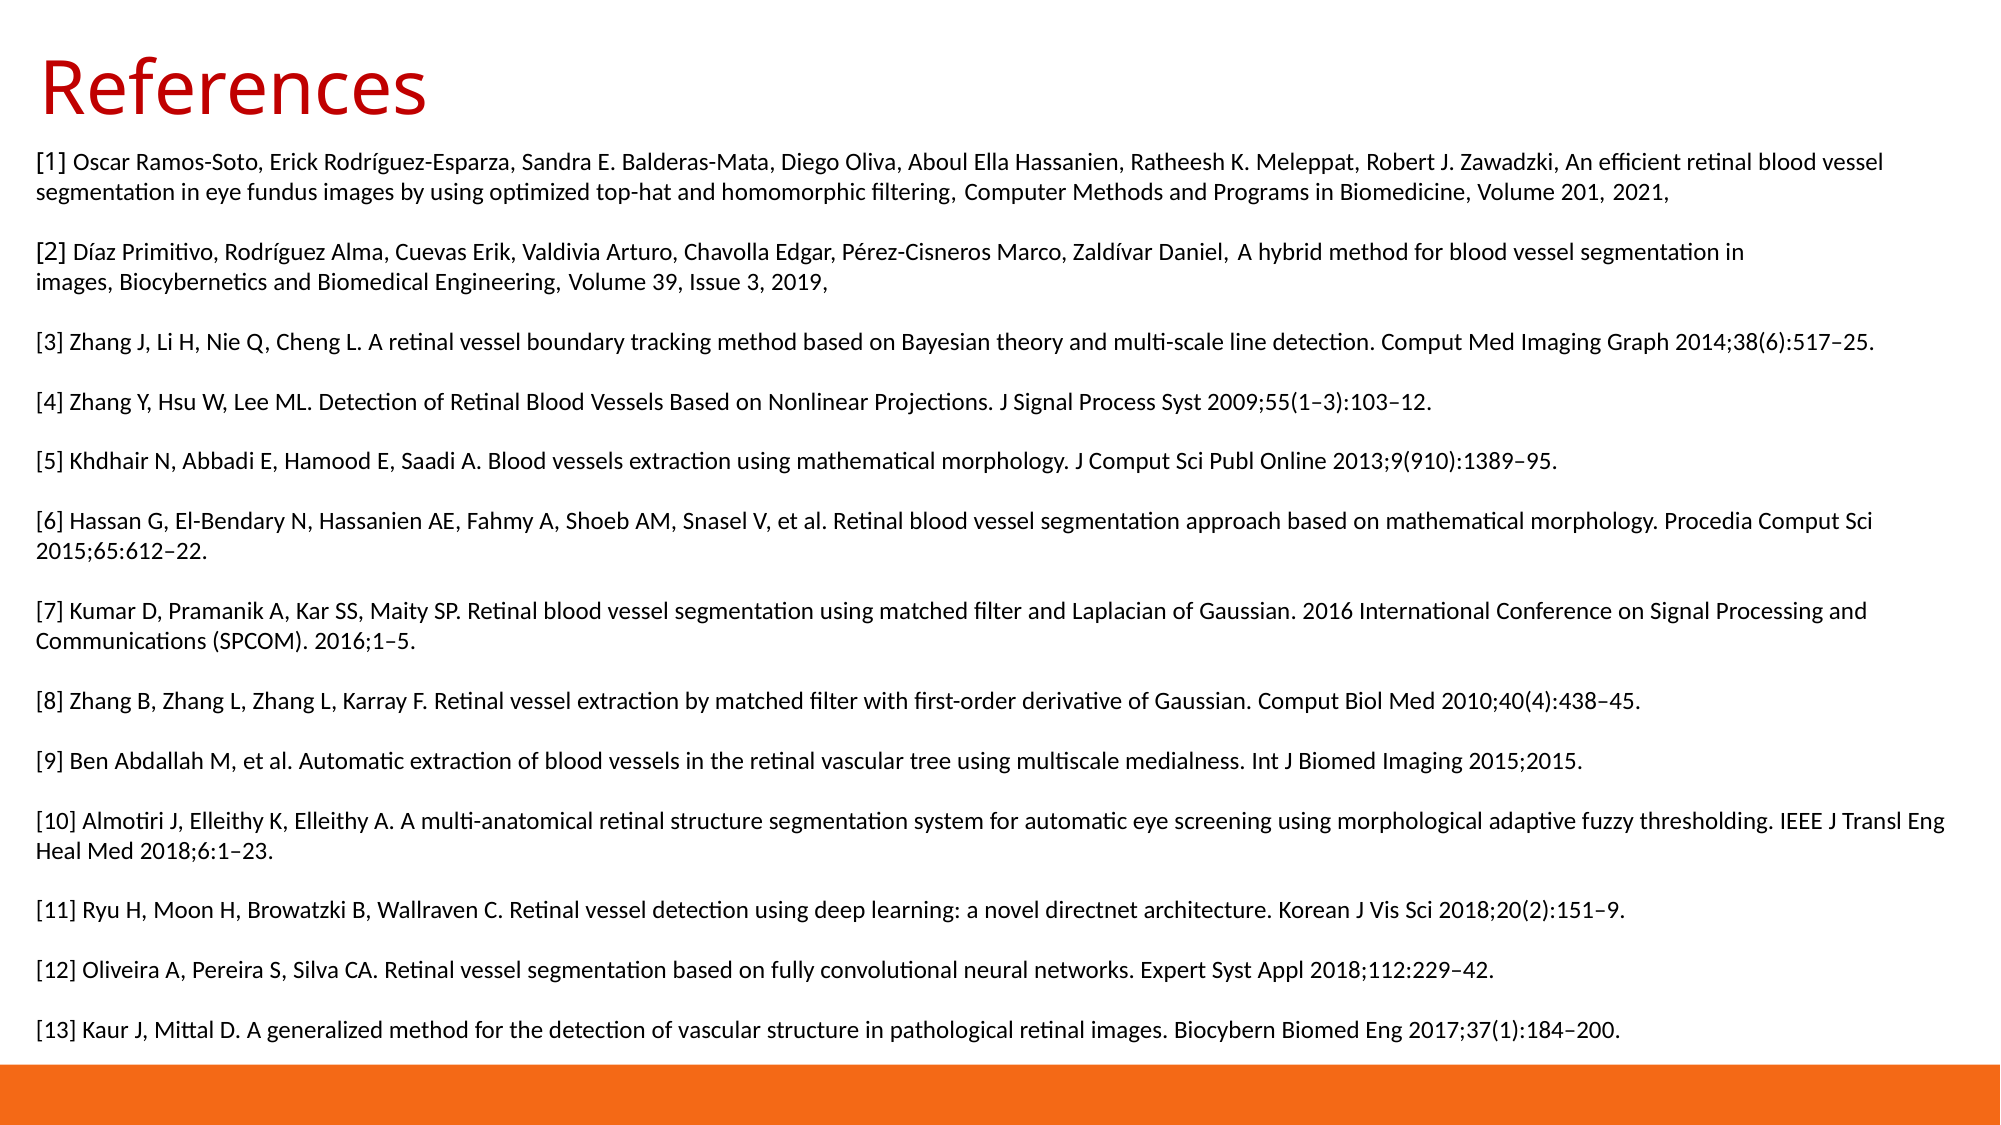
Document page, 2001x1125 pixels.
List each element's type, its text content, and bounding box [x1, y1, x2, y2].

text_box [0, 1064, 2000, 1125]
text_box [1] Oscar Ramos-Soto, Erick Rodríguez-Esparza, Sandra E. Balderas-Mata, Diego Oliva, Aboul Ella Hassanien, Ratheesh K. Meleppat, Robert J. Zawadzki, An efficient retinal blood vessel segmentation in eye fundus images by using optimized top-hat and homomorphic filtering, Computer Methods and Programs in Biomedicine, Volume 201, 2021, [2] Díaz Primitivo, Rodríguez Alma, Cuevas Erik, Valdivia Arturo, Chavolla Edgar, Pérez-Cisneros Marco, Zaldívar Daniel, A hybrid method for blood vessel segmentation in images, Biocybernetics and Biomedical Engineering, Volume 39, Issue 3, 2019, [3] Zhang J, Li H, Nie Q, Cheng L. A retinal vessel boundary tracking method based on Bayesian theory and multi-scale line detection. Comput Med Imaging Graph 2014;38(6):517–25. [4] Zhang Y, Hsu W, Lee ML. Detection of Retinal Blood Vessels Based on Nonlinear Projections. J Signal Process Syst 2009;55(1–3):103–12. [5] Khdhair N, Abbadi E, Hamood E, Saadi A. Blood vessels extraction using mathematical morphology. J Comput Sci Publ Online 2013;9(910):1389–95. [6] Hassan G, El-Bendary N, Hassanien AE, Fahmy A, Shoeb AM, Snasel V, et al. Retinal blood vessel segmentation approach based on mathematical morphology. Procedia Comput Sci 2015;65:612–22. [7] Kumar D, Pramanik A, Kar SS, Maity SP. Retinal blood vessel segmentation using matched filter and Laplacian of Gaussian. 2016 International Conference on Signal Processing and Communications (SPCOM). 2016;1–5. [8] Zhang B, Zhang L, Zhang L, Karray F. Retinal vessel extraction by matched filter with first-order derivative of Gaussian. Comput Biol Med 2010;40(4):438–45. [9] Ben Abdallah M, et al. Automatic extraction of blood vessels in the retinal vascular tree using multiscale medialness. Int J Biomed Imaging 2015;2015. [10] Almotiri J, Elleithy K, Elleithy A. A multi-anatomical retinal structure segmentation system for automatic eye screening using morphological adaptive fuzzy thresholding. IEEE J Transl Eng Heal Med 2018;6:1–23. [11] Ryu H, Moon H, Browatzki B, Wallraven C. Retinal vessel detection using deep learning: a novel directnet architecture. Korean J Vis Sci 2018;20(2):151–9. [12] Oliveira A, Pereira S, Silva CA. Retinal vessel segmentation based on fully convolutional neural networks. Expert Syst Appl 2018;112:229–42. [13] Kaur J, Mittal D. A generalized method for the detection of vascular structure in pathological retinal images. Biocybern Biomed Eng 2017;37(1):184–200. [20, 137, 1975, 1052]
text_box References [24, 31, 2000, 137]
